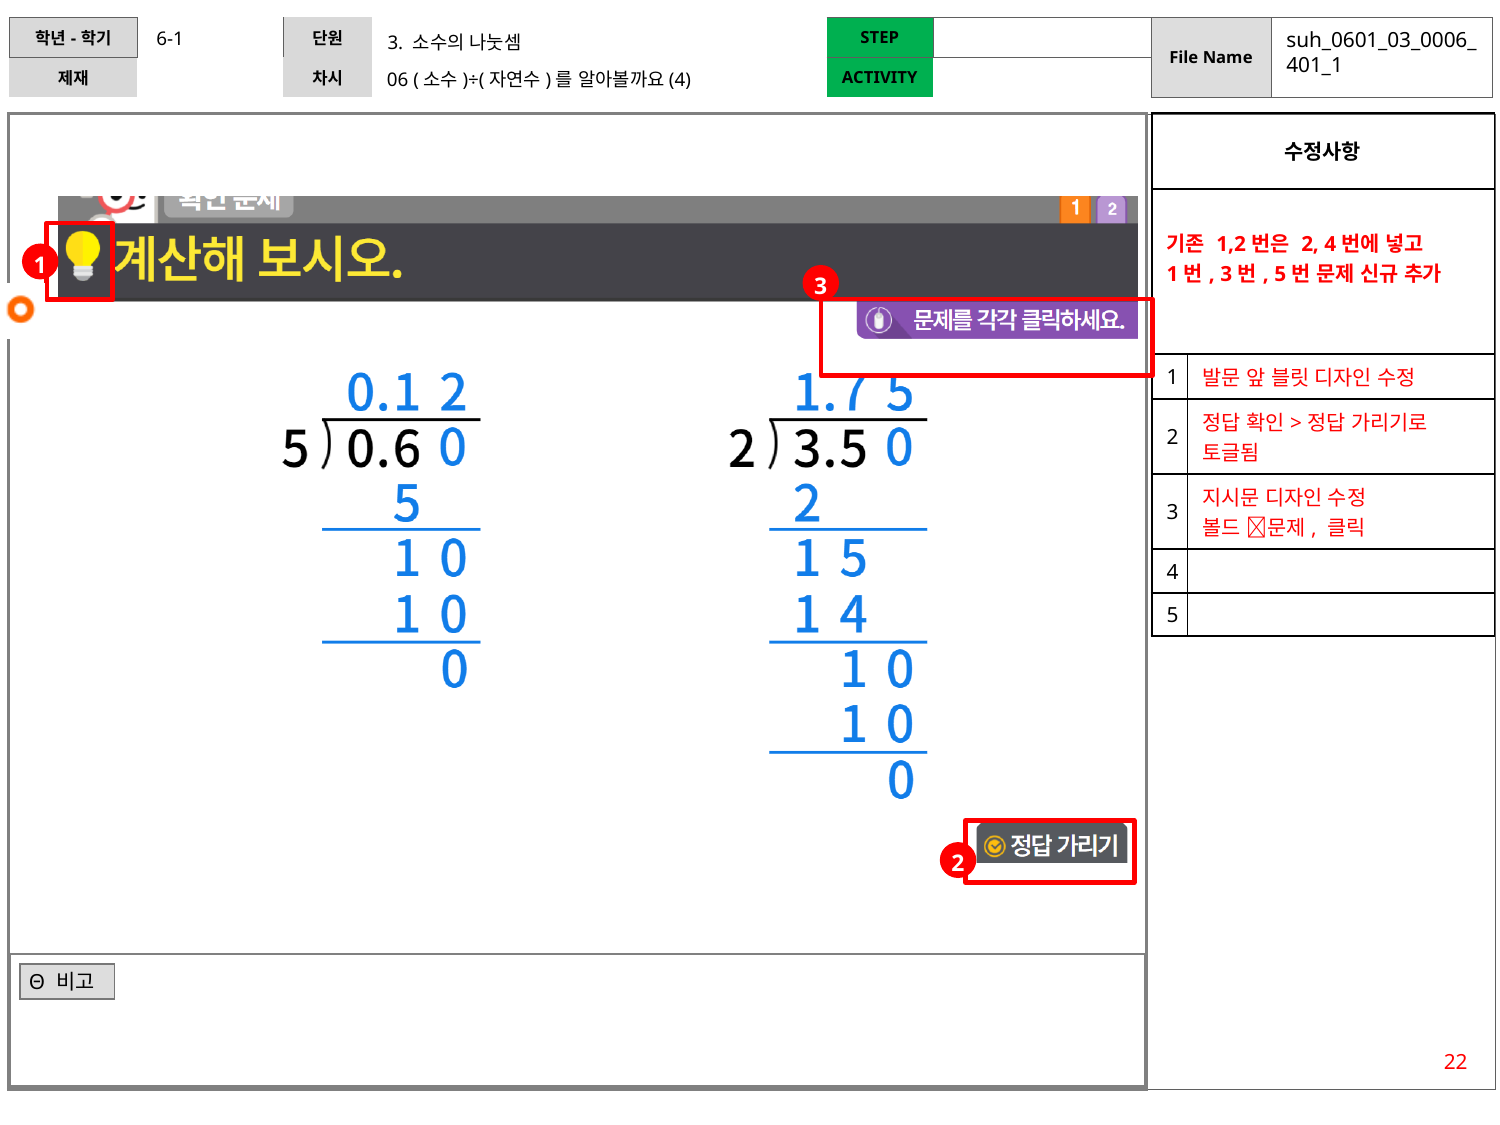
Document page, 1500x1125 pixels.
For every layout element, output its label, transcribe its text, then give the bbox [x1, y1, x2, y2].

text_box suh_0601_03_0006_401_1 [1271, 18, 1500, 84]
table_cell 4 [1153, 550, 1187, 592]
table_cell 발문 앞 블릿 디자인 수정 [1188, 355, 1494, 398]
table_cell 지시문 디자인 수정 볼드 문제, 클릭 [1188, 475, 1494, 548]
table_cell 정답 확인>정답 가리기로 토글됨 [1188, 400, 1494, 473]
text_box 1 [19, 241, 53, 282]
table_cell 3 [1153, 475, 1187, 548]
table_cell 5 [1153, 594, 1187, 635]
table_cell 기존 1,2번은 2, 4번에 넣고 1번, 3번, 5번 문제 신규 추가 [1153, 190, 1494, 353]
picture [0, 283, 45, 339]
table_cell [1188, 594, 1494, 635]
text_box [1143, 297, 1154, 378]
text_box [44, 221, 53, 245]
text_box 2 [941, 871, 975, 881]
picture [58, 196, 1139, 863]
text_box [963, 871, 1136, 885]
table_header 수정사항 [1153, 114, 1494, 188]
text_box [44, 278, 53, 302]
text_box 06 (소수)÷(자연수)를 알아볼까요(4) [372, 60, 821, 96]
table_cell 1 [1153, 355, 1187, 398]
table_cell 2 [1153, 400, 1187, 473]
table_cell [1188, 550, 1494, 592]
text_box 6-1 [141, 18, 284, 55]
text_box 3. 소수의 나눗셈 [372, 23, 828, 48]
